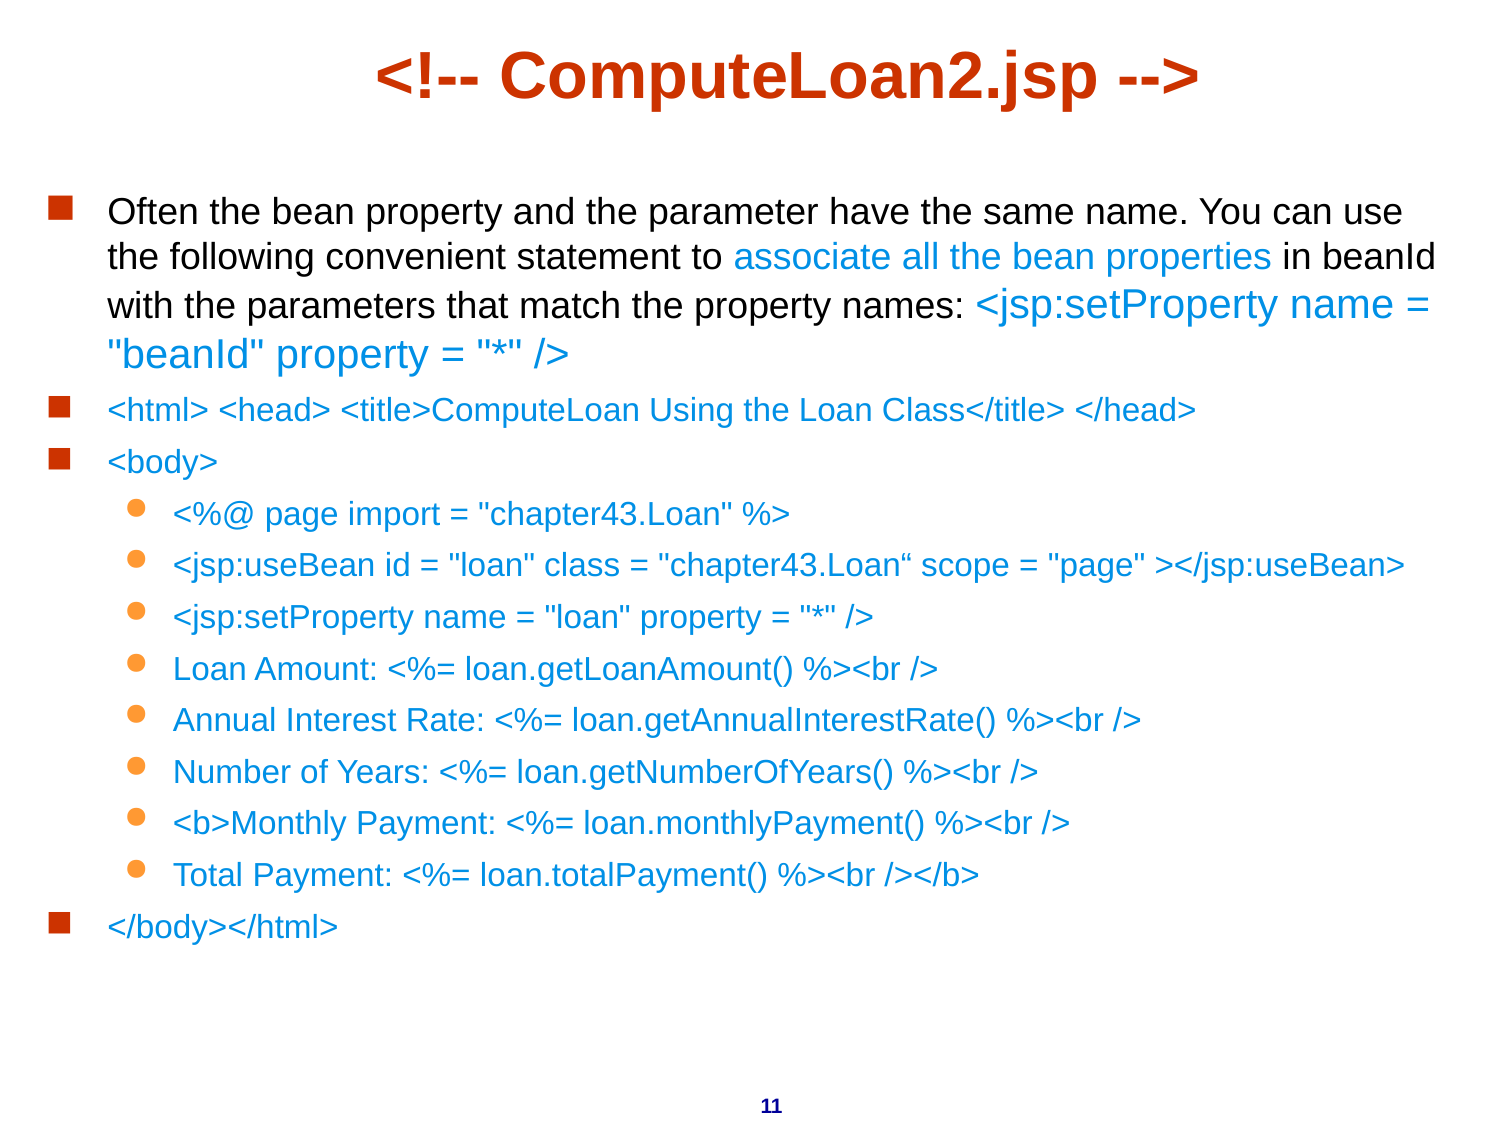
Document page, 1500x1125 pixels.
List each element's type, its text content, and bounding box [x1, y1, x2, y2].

list Often the bean property and the parameter have the same name. You can use the following convenient statement to associate all the bean properties in beanId with the parameters that match the property names: <jsp:setProperty name = "beanId" property = "*" /> <html> <head> <title>ComputeLoan Using the Loan Class</title> </head> <body> <%@ page import = "chapter43.Loan" %> <jsp:useBean id = "loan" class = "chapter43.Loan“ scope = "page" ></jsp:useBean> <jsp:setProperty name = "loan" property = "*" /> Loan Amount: <%= loan.getLoanAmount() %><br /> Annual Interest Rate: <%= loan.getAnnualInterestRate() %><br /> Number of Years: <%= loan.getNumberOfYears() %><br /> <b>Monthly Payment: <%= loan.monthlyPayment() %><br /> Total Payment: <%= loan.totalPayment() %><br /></b> </body></html> [35, 179, 1478, 1109]
title <!-- ComputeLoan2.jsp --> [125, 18, 1452, 120]
